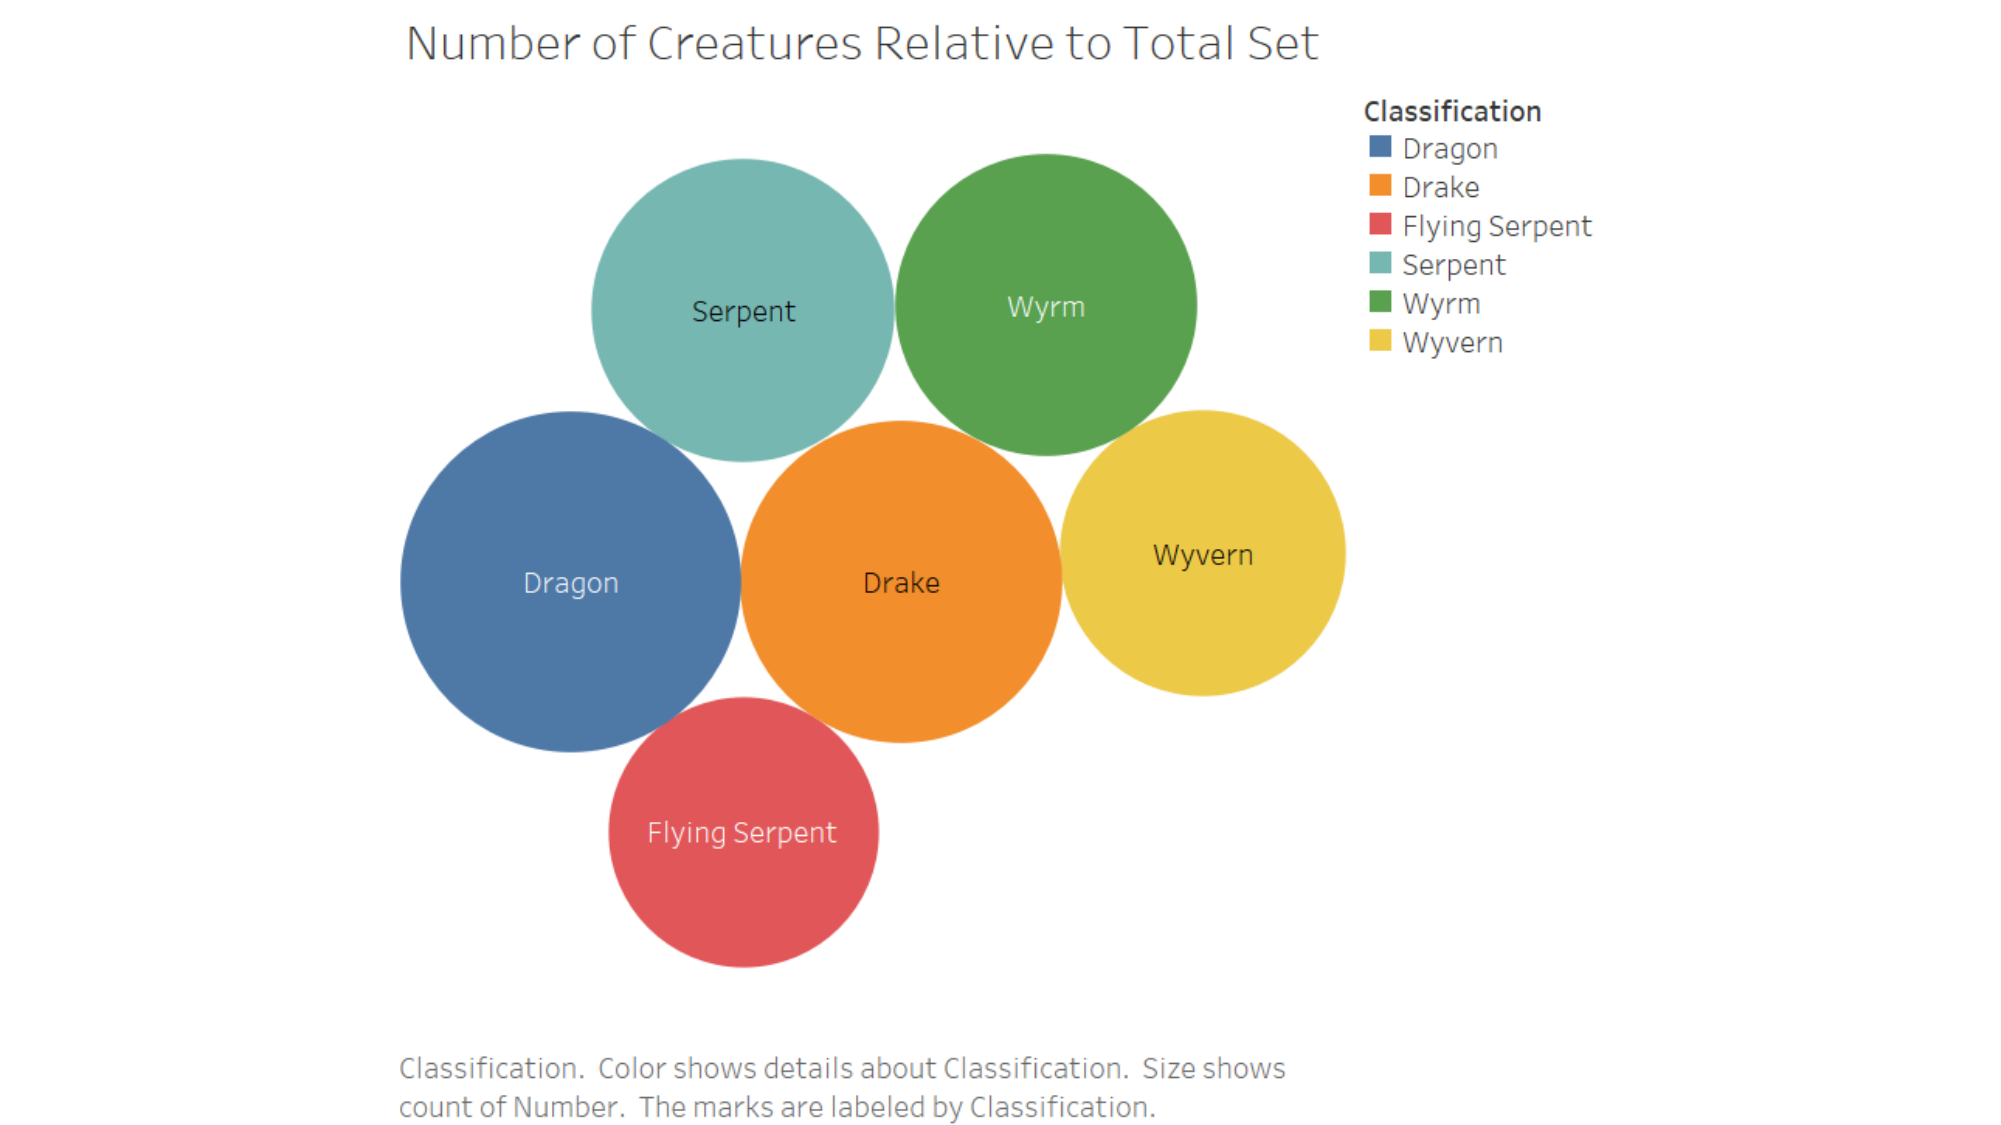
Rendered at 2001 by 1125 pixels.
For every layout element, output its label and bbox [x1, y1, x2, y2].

picture [399, 0, 1601, 1125]
